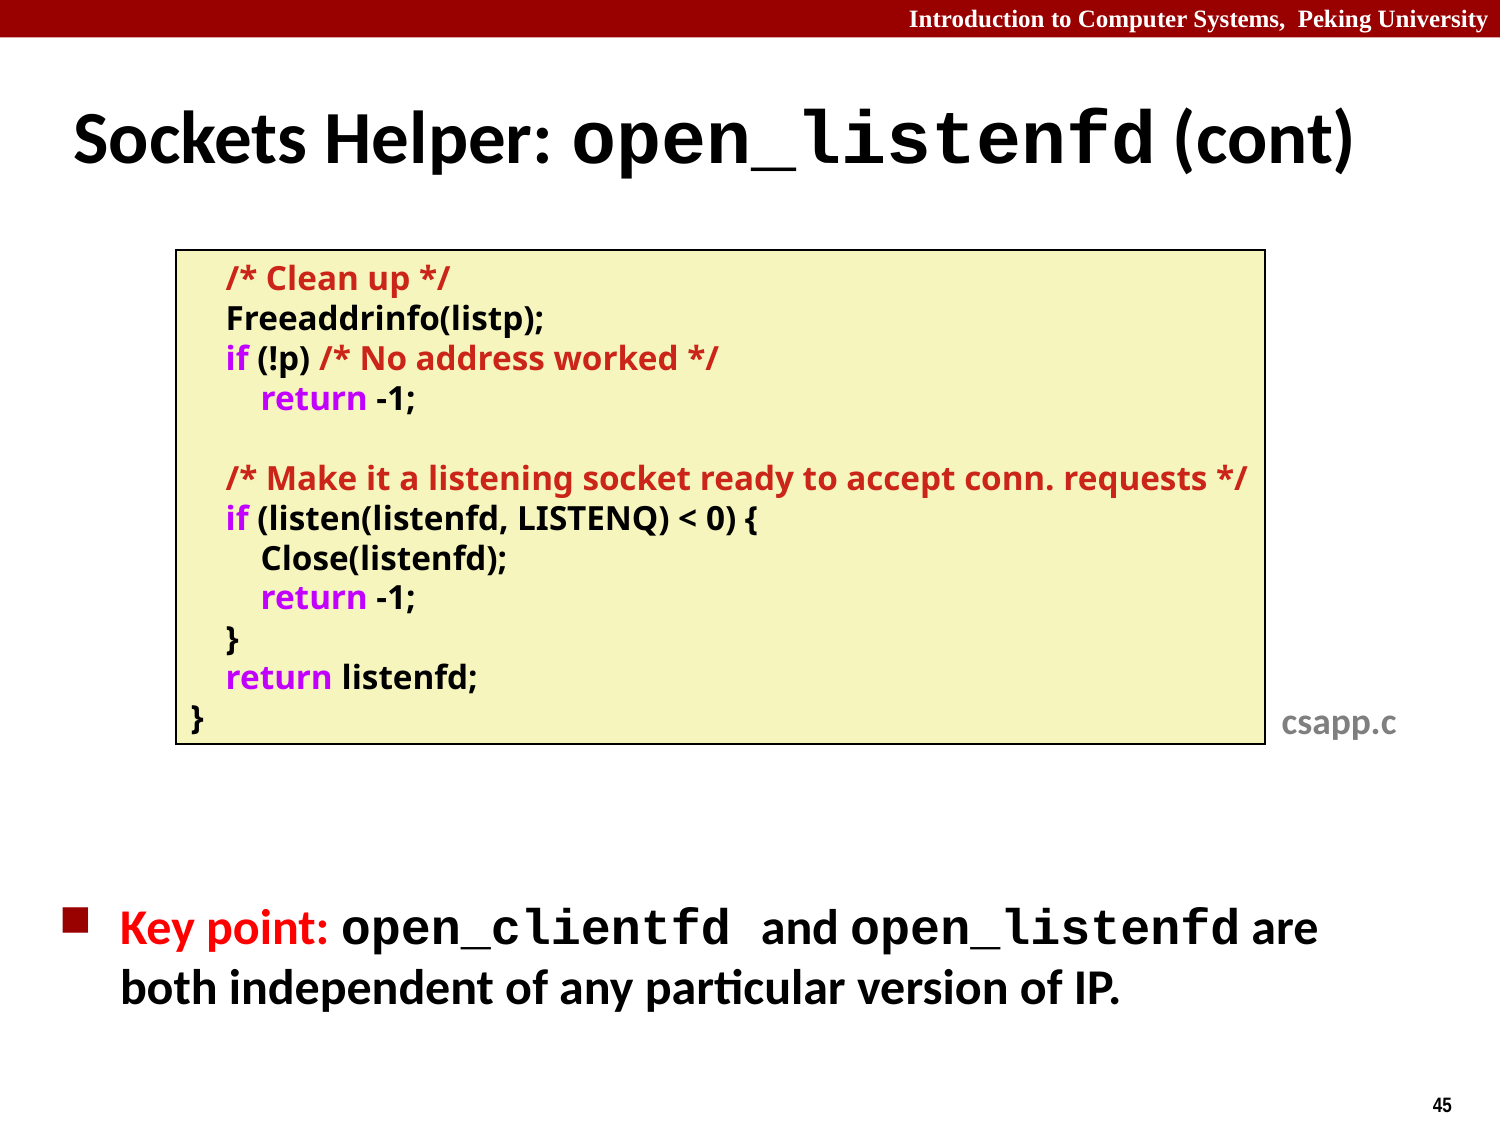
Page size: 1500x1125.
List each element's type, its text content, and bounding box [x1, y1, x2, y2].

text_box Key point: open_clientfd and open_listenfd are both independent of any particular version of IP. [48, 887, 1412, 1031]
text_box /* Clean up */ Freeaddrinfo(listp); if (!p) /* No address worked */ return -1; /* Make it a listening socket ready to accept conn. requests */ if (listen(listenfd, LISTENQ) < 0) { Close(listenfd); return -1; } return listenfd; } [175, 249, 1265, 744]
text_box csapp.c [1266, 689, 1412, 750]
title Sockets Helper: open_listenfd (cont) [58, 71, 1401, 197]
